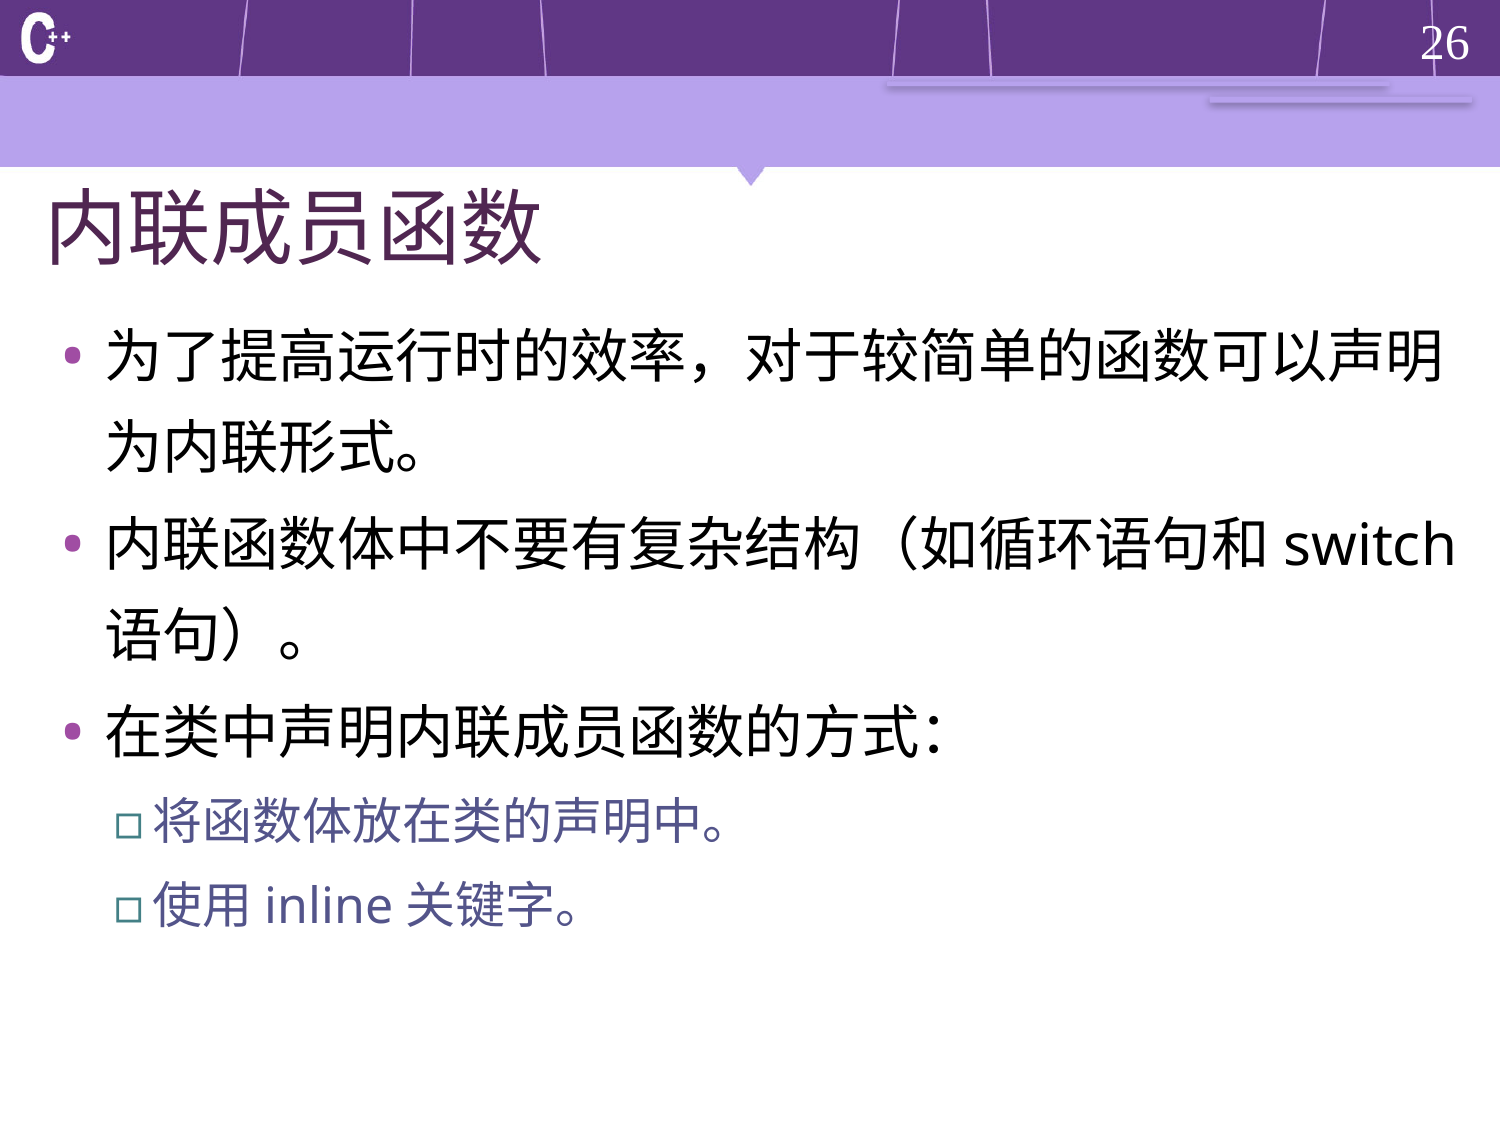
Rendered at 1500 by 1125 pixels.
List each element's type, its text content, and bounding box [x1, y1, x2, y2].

title 内联成员函数 [29, 137, 1500, 313]
list 为了提高运行时的效率，对于较简单的函数可以声明为内联形式。 内联函数体中不要有复杂结构（如循环语句和switch语句）。 在类中声明内联成员函数的方式： 将函数体放在类的声明中。 使用inline关键字。 [29, 290, 1483, 987]
picture [0, 0, 1500, 1125]
